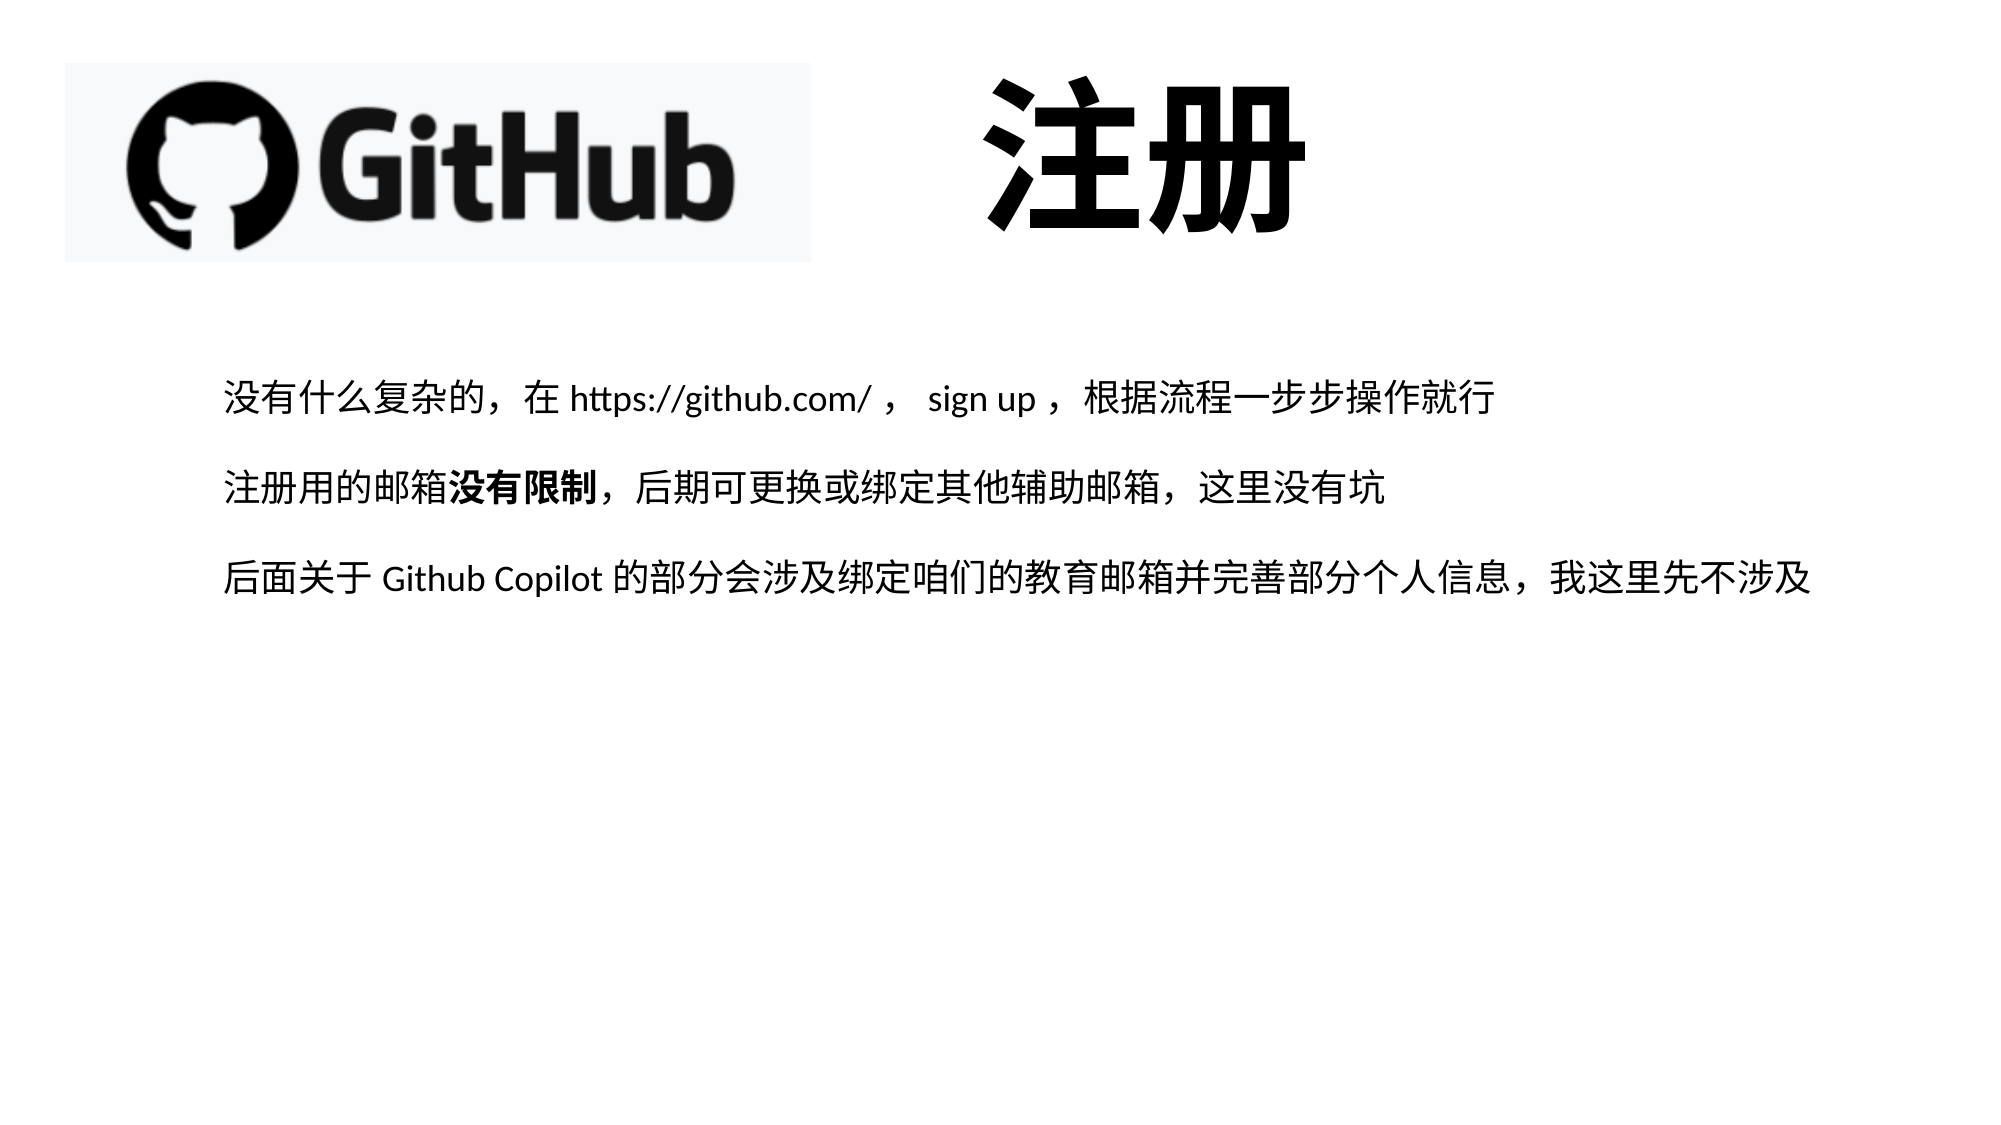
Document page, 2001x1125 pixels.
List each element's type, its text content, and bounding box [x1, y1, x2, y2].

picture [65, 63, 812, 262]
text_box 没有什么复杂的，在https://github.com/，sign up，根据流程一步步操作就行 注册用的邮箱没有限制，后期可更换或绑定其他辅助邮箱，这里没有坑 后面关于Github Copilot的部分会涉及绑定咱们的教育邮箱并完善部分个人信息，我这里先不涉及 [208, 366, 1860, 607]
text_box 注册 [810, 44, 1478, 259]
